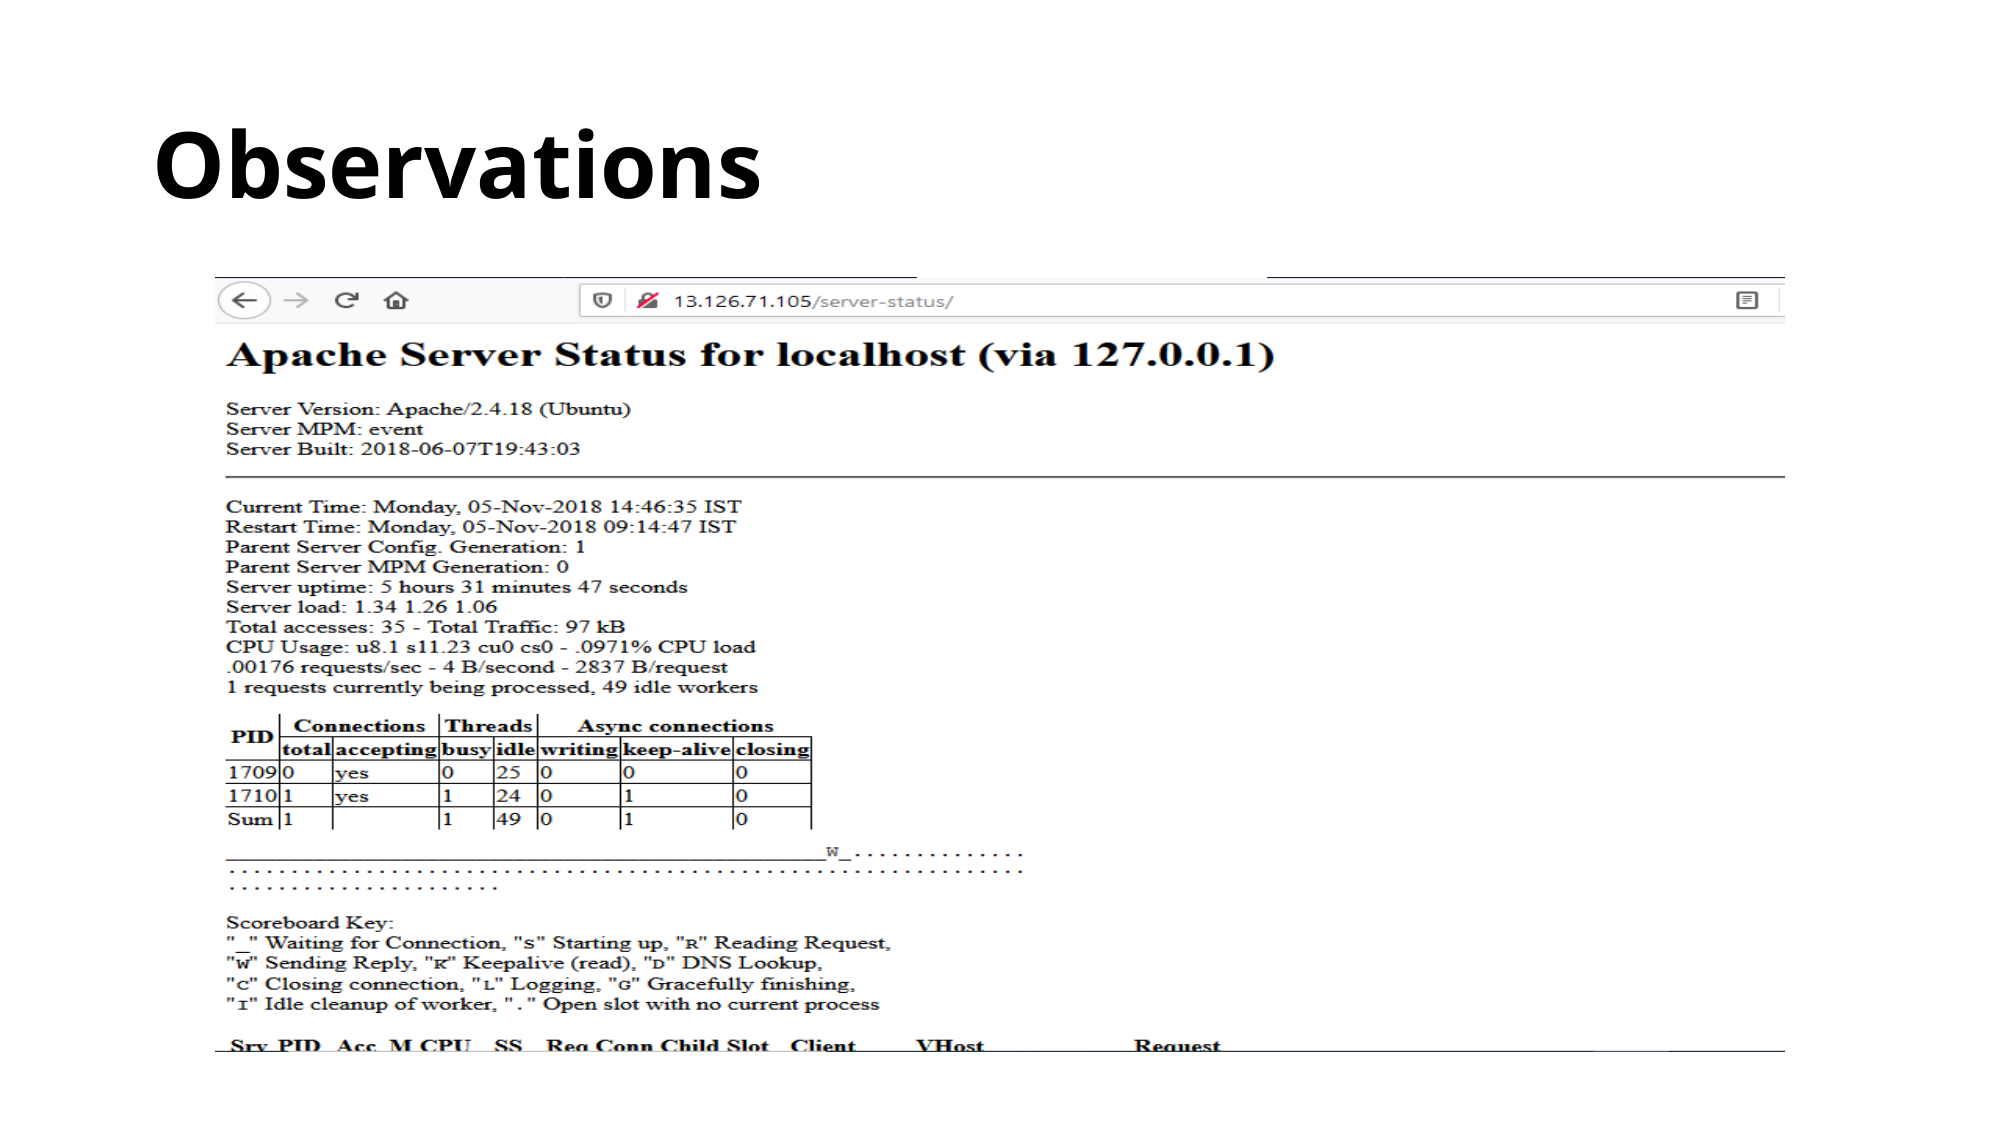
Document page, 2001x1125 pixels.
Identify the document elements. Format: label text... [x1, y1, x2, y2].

picture [215, 277, 1785, 1052]
title Observations [137, 59, 1863, 278]
